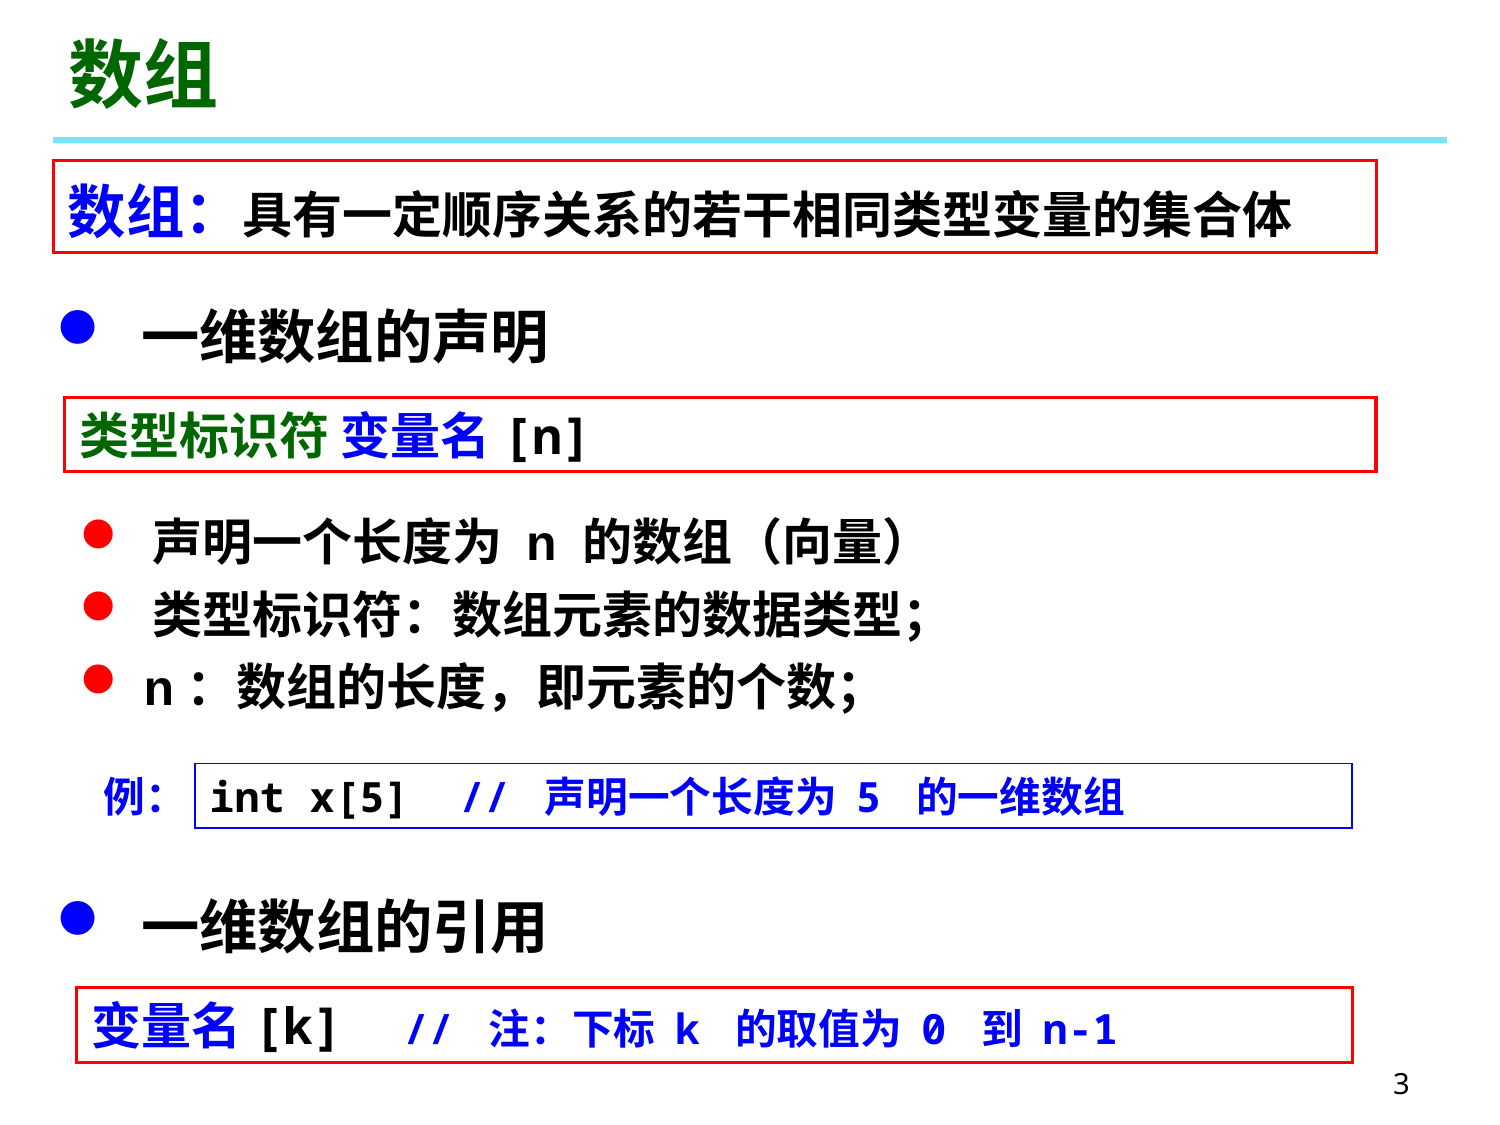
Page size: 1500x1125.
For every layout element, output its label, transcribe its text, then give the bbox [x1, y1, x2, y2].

slide_number 3 [1112, 1037, 1425, 1113]
text_box 类型标识符 变量名[n] [64, 397, 1376, 472]
text_box 一维数组的引用 [41, 876, 1412, 968]
text_box 数组：具有一定顺序关系的若干相同类型变量的集合体 [53, 160, 1377, 253]
text_box 声明一个长度为 n 的数组（向量） 类型标识符：数组元素的数据类型； n：数组的长度，即元素的个数； [64, 503, 1282, 724]
title 数组 [53, 0, 857, 125]
text_box 变量名[k] // 注：下标 k 的取值为 0 到 n-1 [76, 987, 1353, 1063]
text_box 例： [89, 763, 203, 829]
text_box 一维数组的声明 [41, 285, 750, 378]
text_box int x[5] // 声明一个长度为 5 的一维数组 [203, 763, 1353, 829]
